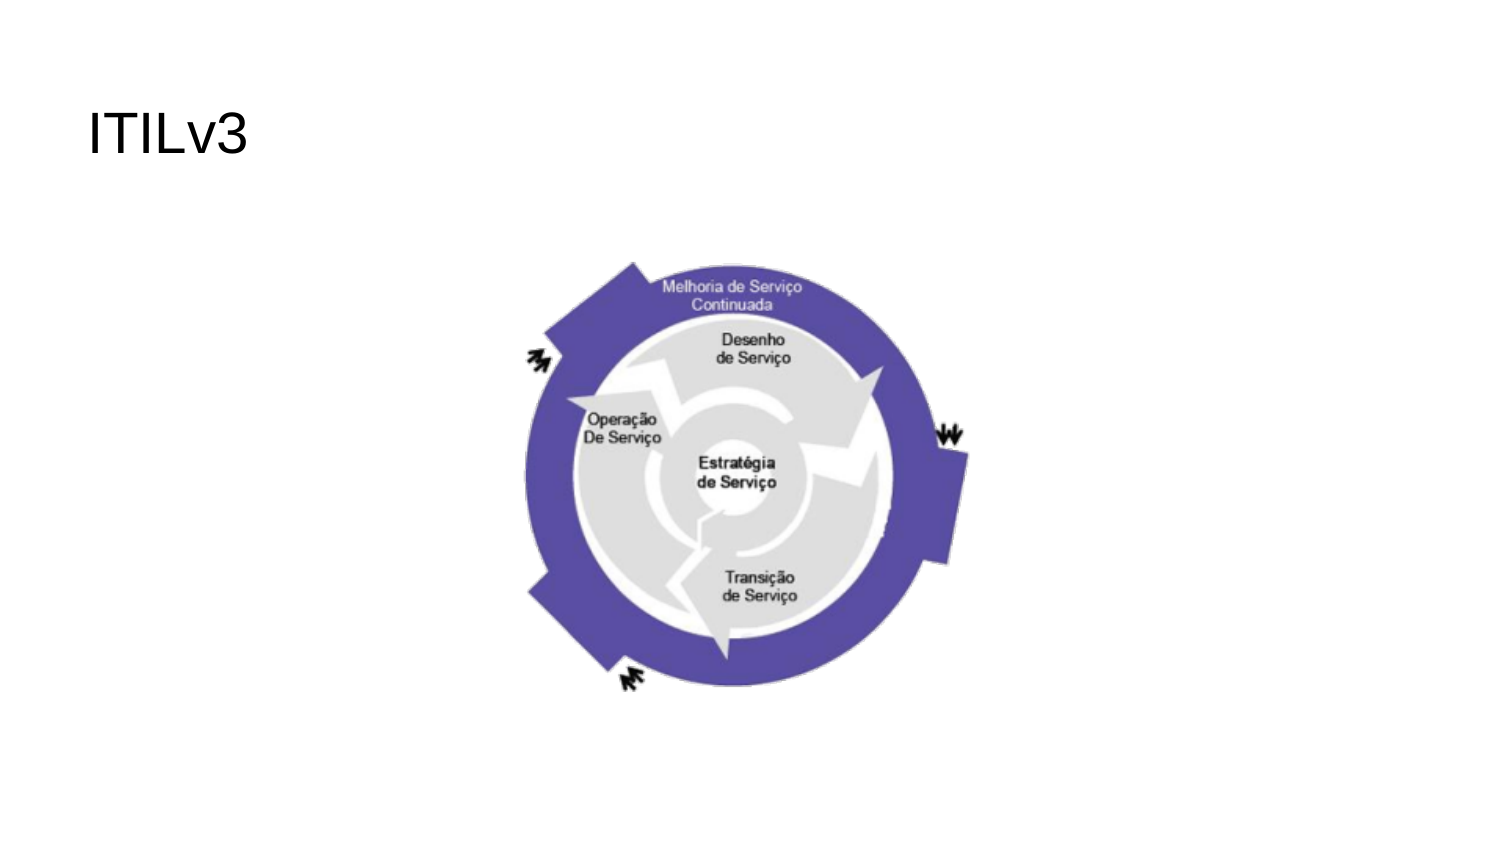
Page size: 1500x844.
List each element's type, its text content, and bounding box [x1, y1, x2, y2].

title ITILv3 [71, 79, 1470, 174]
picture [515, 239, 976, 709]
